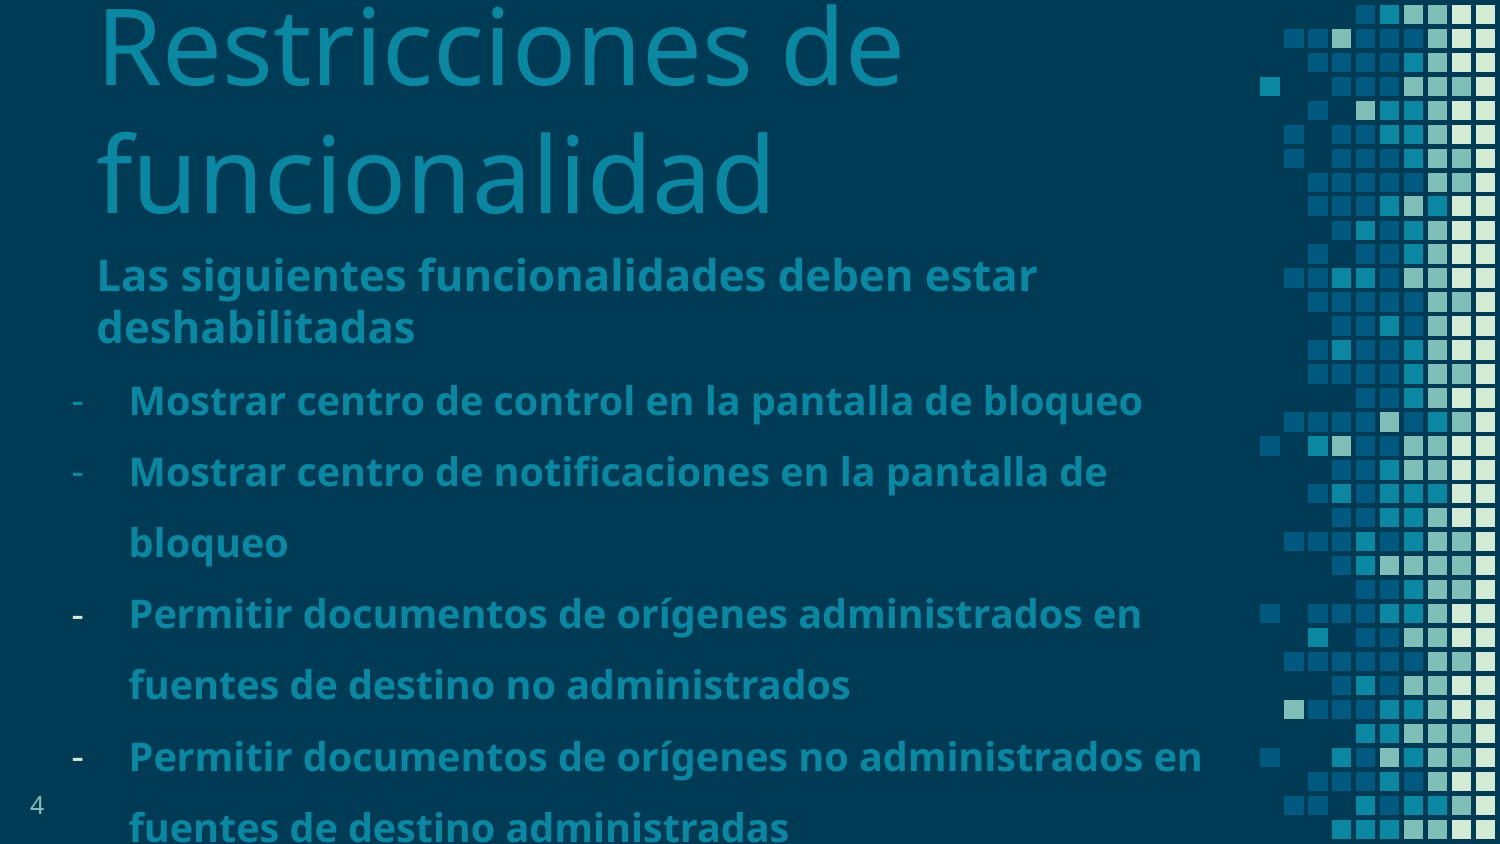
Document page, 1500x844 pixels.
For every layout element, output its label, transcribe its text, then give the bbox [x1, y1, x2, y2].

picture [561, 751, 571, 770]
picture [559, 822, 564, 841]
picture [148, 822, 158, 841]
picture [509, 821, 525, 841]
picture [787, 6, 835, 59]
picture [474, 821, 492, 841]
picture [197, 822, 202, 841]
picture [389, 28, 427, 59]
picture [317, 328, 335, 336]
picture [263, 821, 276, 841]
picture [1157, 750, 1174, 770]
picture [1102, 750, 1121, 770]
picture [133, 745, 150, 770]
picture [389, 751, 394, 770]
picture [737, 813, 741, 841]
picture [424, 750, 433, 770]
picture [490, 746, 501, 770]
picture [169, 28, 215, 59]
picture [674, 750, 685, 770]
picture [699, 750, 716, 770]
picture [545, 813, 550, 841]
picture [507, 750, 525, 770]
picture [371, 328, 389, 336]
picture [730, 750, 741, 770]
picture [963, 751, 968, 770]
picture [365, 8, 373, 17]
picture [157, 750, 174, 770]
picture [199, 751, 204, 770]
picture [154, 328, 168, 336]
picture [748, 750, 766, 770]
picture [351, 822, 361, 841]
picture [749, 821, 765, 841]
picture [969, 750, 980, 770]
picture [306, 750, 317, 770]
picture [809, 750, 820, 770]
picture [276, 16, 307, 59]
picture [437, 822, 441, 841]
picture [1054, 750, 1070, 770]
picture [398, 328, 412, 336]
picture [465, 751, 470, 770]
picture [331, 750, 349, 770]
picture [376, 821, 393, 841]
picture [933, 750, 942, 770]
picture [709, 28, 744, 59]
picture [173, 821, 190, 841]
picture [773, 821, 786, 841]
picture [597, 822, 601, 841]
picture [494, 29, 501, 59]
picture [1090, 745, 1095, 770]
picture [724, 821, 735, 841]
slide_number ‹#› [15, 774, 105, 839]
picture [617, 821, 627, 841]
picture [852, 28, 898, 59]
picture [646, 821, 660, 841]
subtitle Las siguientes funcionalidades deben estar deshabilitadas [81, 250, 1294, 328]
picture [649, 28, 695, 59]
picture [886, 750, 897, 770]
picture [279, 751, 284, 770]
picture [1181, 751, 1186, 770]
picture [532, 821, 543, 841]
picture [321, 28, 352, 59]
picture [999, 750, 1013, 770]
picture [355, 750, 369, 770]
picture [1077, 750, 1088, 770]
title Restricciones de funcionalidad [81, 59, 1500, 250]
picture [449, 822, 454, 841]
picture [457, 821, 466, 841]
picture [293, 821, 304, 841]
picture [440, 28, 478, 59]
picture [399, 821, 413, 841]
picture [220, 750, 229, 770]
picture [127, 328, 147, 336]
picture [645, 751, 650, 770]
picture [1038, 751, 1043, 770]
picture [471, 750, 482, 770]
picture [205, 750, 217, 770]
picture [899, 745, 903, 770]
picture [684, 822, 689, 841]
picture [920, 750, 930, 770]
picture [223, 817, 234, 841]
picture [700, 821, 717, 841]
picture [1189, 750, 1198, 770]
picture [586, 750, 603, 770]
picture [667, 817, 677, 841]
picture [132, 813, 143, 841]
picture [862, 750, 879, 770]
picture [519, 28, 569, 59]
picture [531, 750, 545, 770]
picture [586, 28, 632, 59]
picture [364, 813, 369, 841]
picture [205, 821, 215, 841]
picture [724, 751, 729, 770]
picture [827, 750, 846, 770]
subtitle Mostrar centro de control en la pantalla de bloqueo Mostrar centro de notificaciones en la pantalla de bloqueo Permitir documentos de orígenes administrados en fuentes de destino no administrados Permitir documentos de orígenes no administrados en fuentes de destino administradas [38, 336, 1269, 745]
picture [239, 821, 257, 841]
picture [771, 750, 785, 770]
picture [108, 10, 153, 59]
picture [494, 8, 502, 17]
picture [912, 751, 917, 770]
picture [574, 745, 579, 770]
picture [181, 751, 186, 770]
picture [635, 822, 639, 841]
picture [440, 750, 457, 770]
picture [620, 750, 638, 770]
picture [1020, 746, 1031, 770]
picture [318, 821, 335, 841]
picture [420, 817, 430, 841]
picture [803, 751, 808, 770]
picture [609, 822, 614, 841]
picture [566, 821, 577, 841]
picture [306, 813, 310, 841]
picture [403, 751, 408, 770]
picture [409, 750, 421, 770]
picture [365, 29, 372, 59]
picture [377, 751, 387, 770]
picture [1127, 750, 1140, 770]
picture [578, 821, 589, 841]
picture [249, 746, 260, 770]
picture [229, 28, 264, 59]
picture [675, 751, 691, 779]
picture [319, 745, 323, 770]
picture [161, 822, 165, 841]
picture [204, 328, 222, 336]
